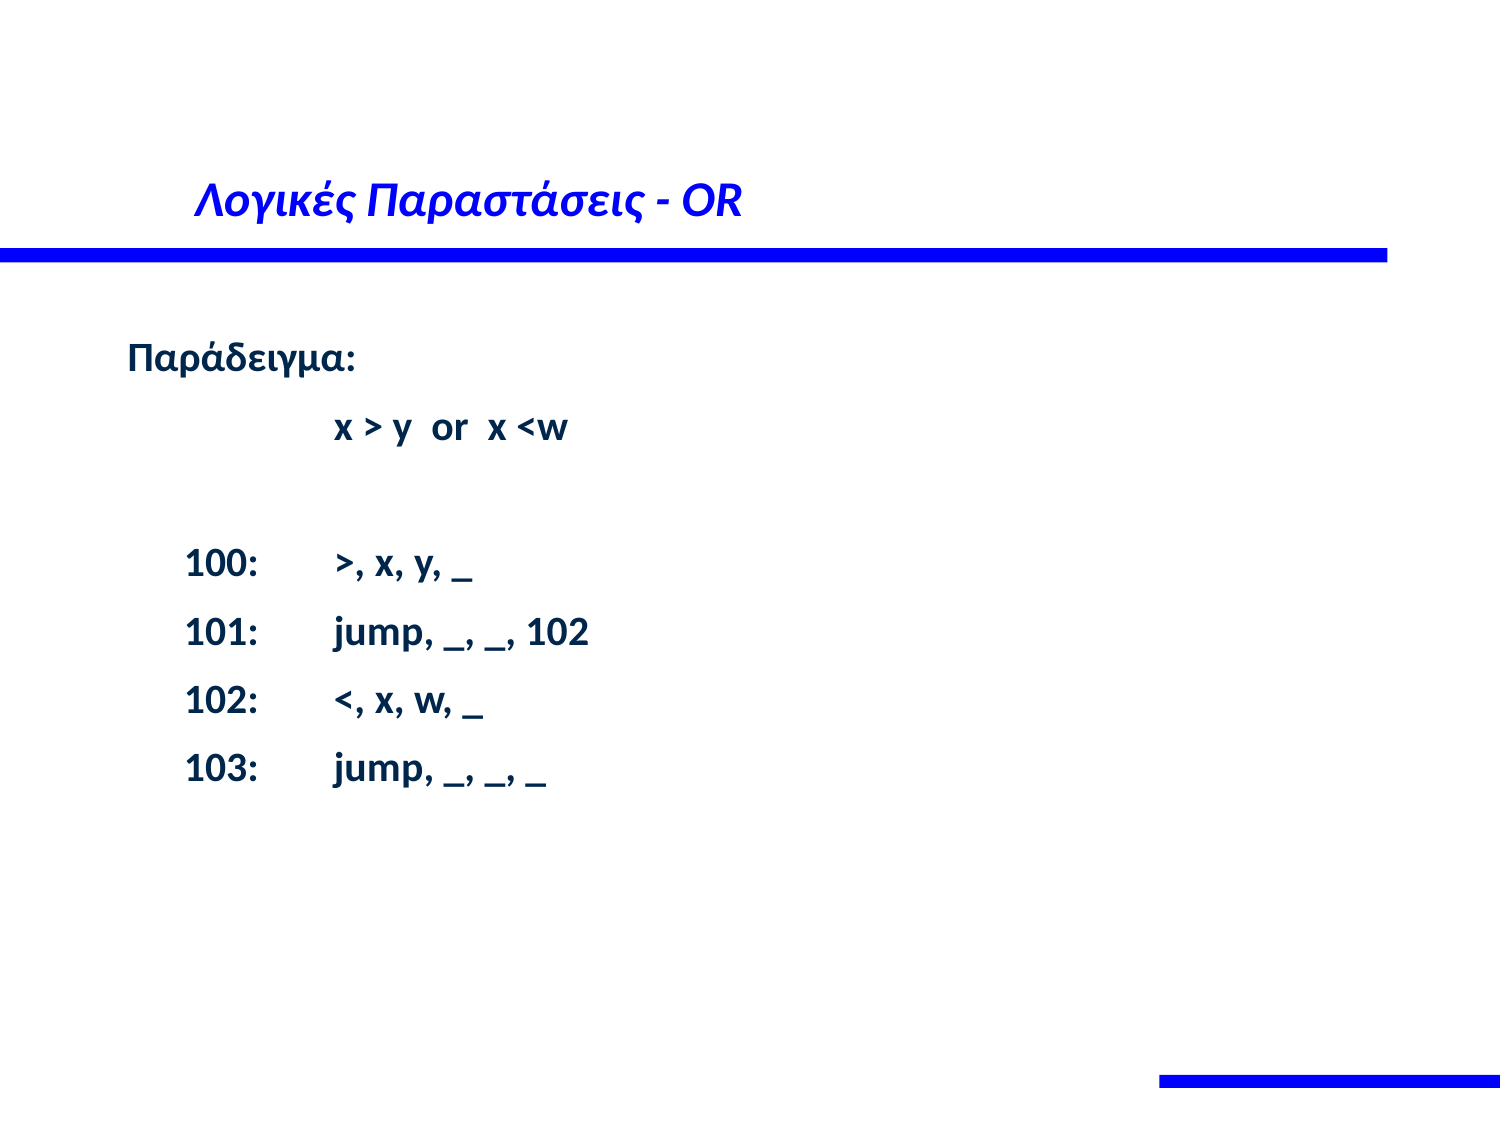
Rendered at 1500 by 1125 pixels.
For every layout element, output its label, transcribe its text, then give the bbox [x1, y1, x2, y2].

title Λογικές Παραστάσεις - OR [179, 46, 1455, 235]
list Παράδειγμα: x > y or x <w 100: >, x, y, _ 101: jump, _, _, 102 102: <, x, w, _ 103: jump, _, _, _ [112, 312, 1388, 1001]
